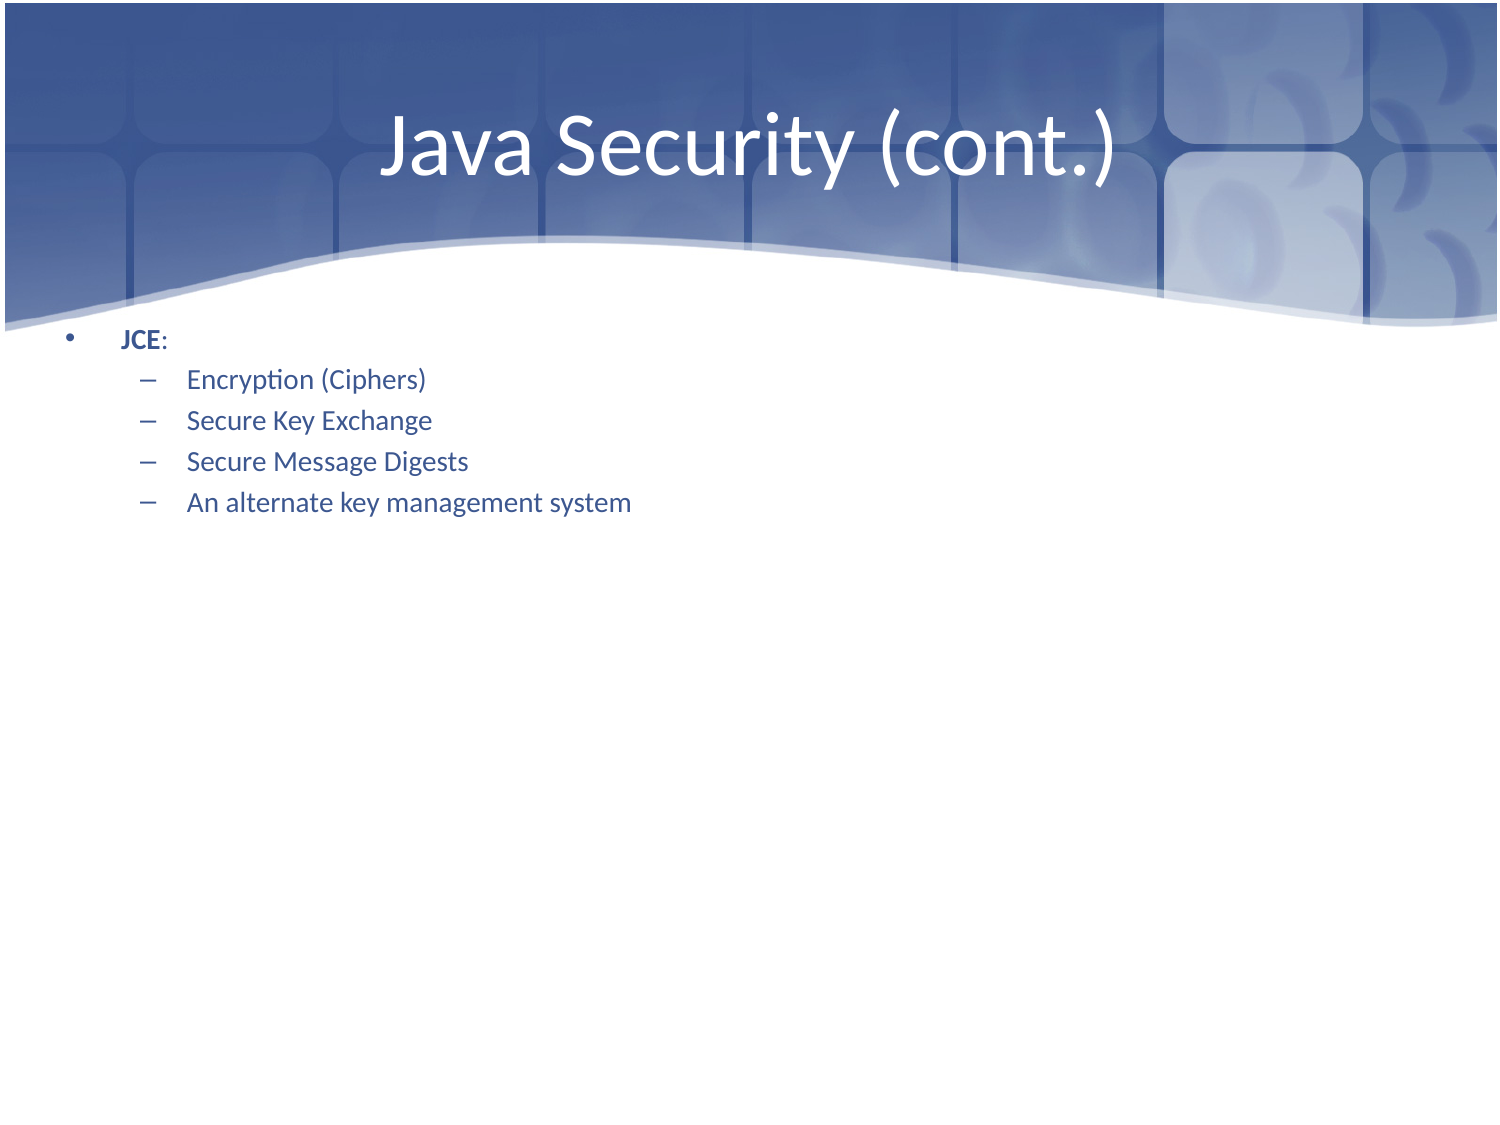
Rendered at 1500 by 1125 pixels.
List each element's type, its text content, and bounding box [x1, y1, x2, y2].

picture [0, 0, 1500, 1125]
list JCE: Encryption (Ciphers) Secure Key Exchange Secure Message Digests An alternate key management system [49, 312, 1451, 651]
title Java Security (cont.) [74, 44, 1426, 233]
